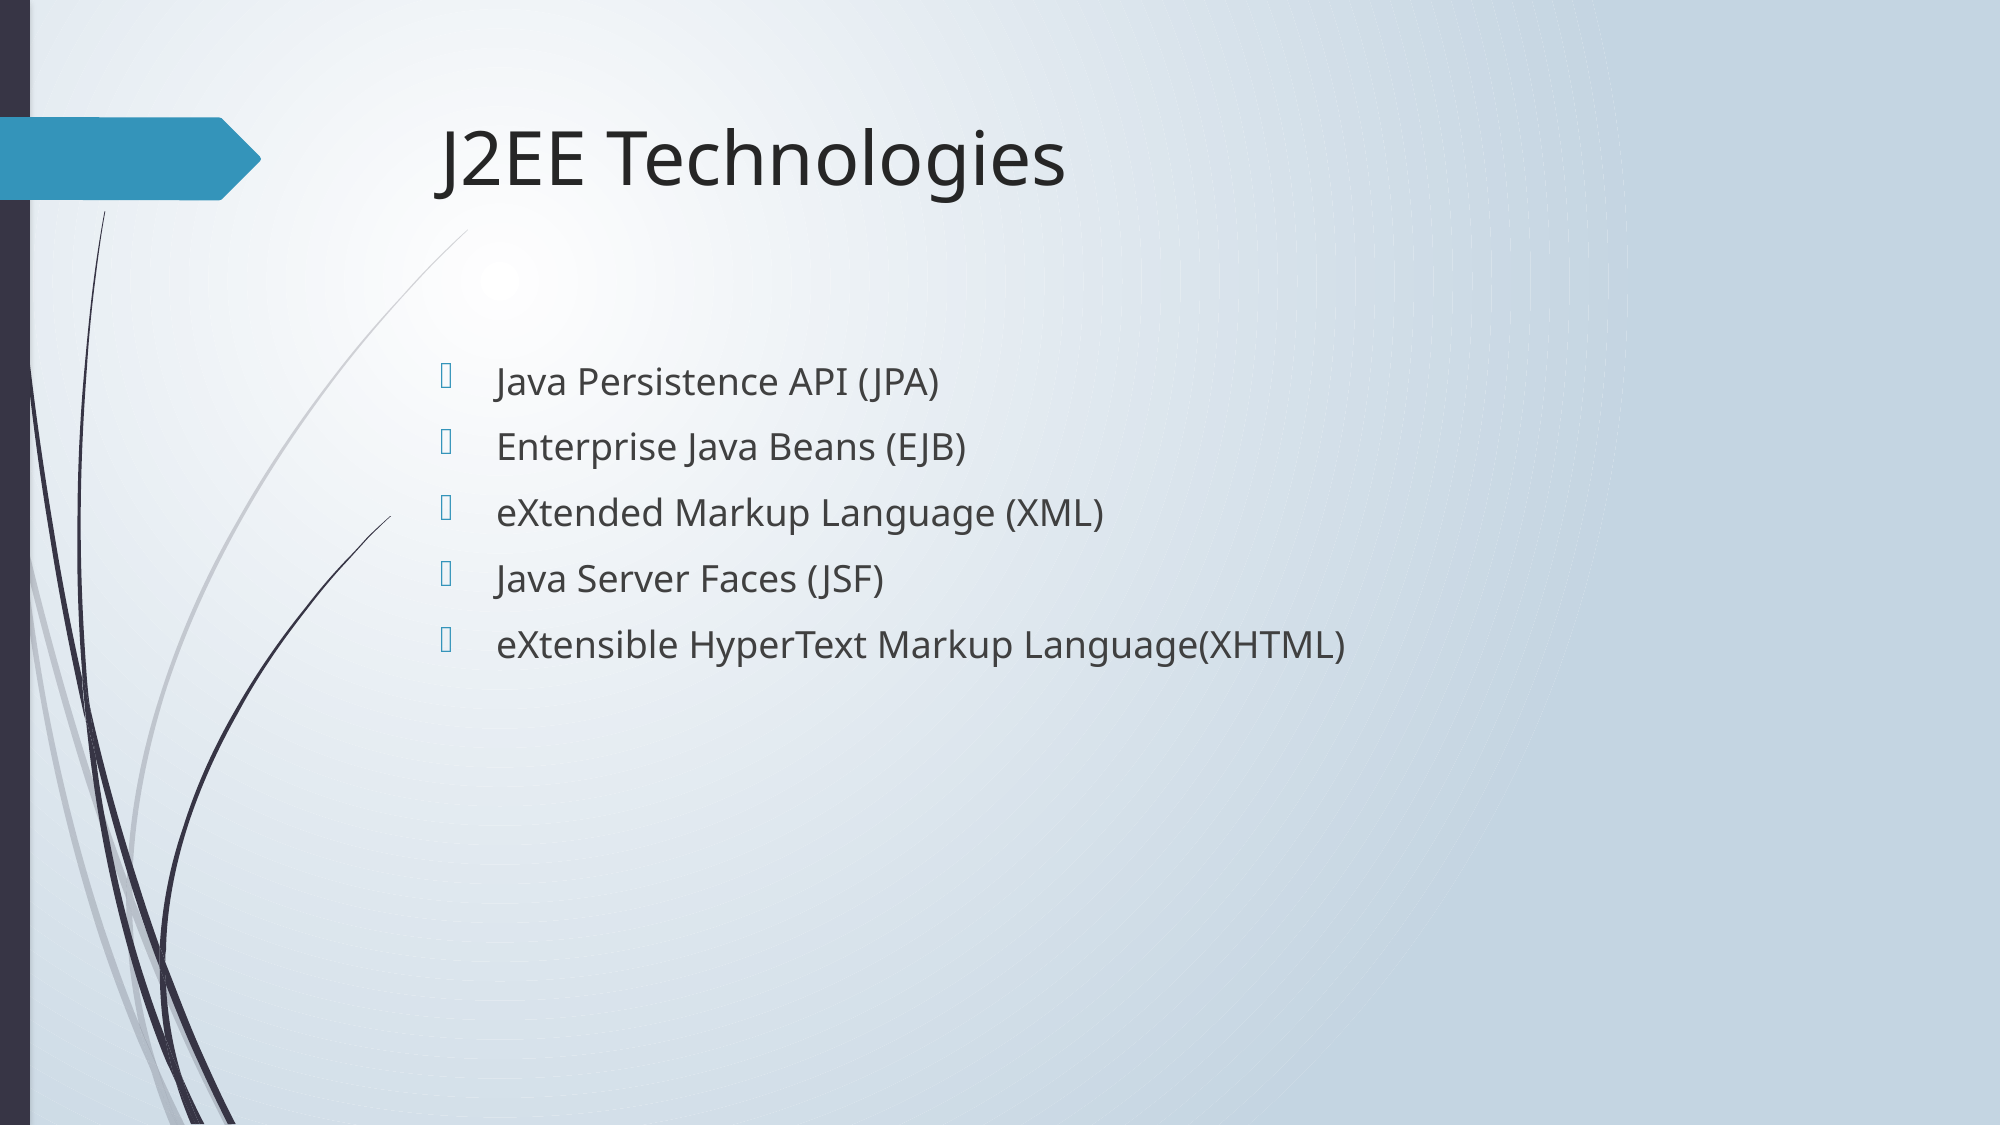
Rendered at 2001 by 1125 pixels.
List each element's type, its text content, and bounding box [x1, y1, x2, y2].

title J2EE Technologies [425, 102, 1888, 313]
list Java Persistence API (JPA) Enterprise Java Beans (EJB) eXtended Markup Language (XML) Java Server Faces (JSF) eXtensible HyperText Markup Language(XHTML) [424, 350, 1888, 970]
